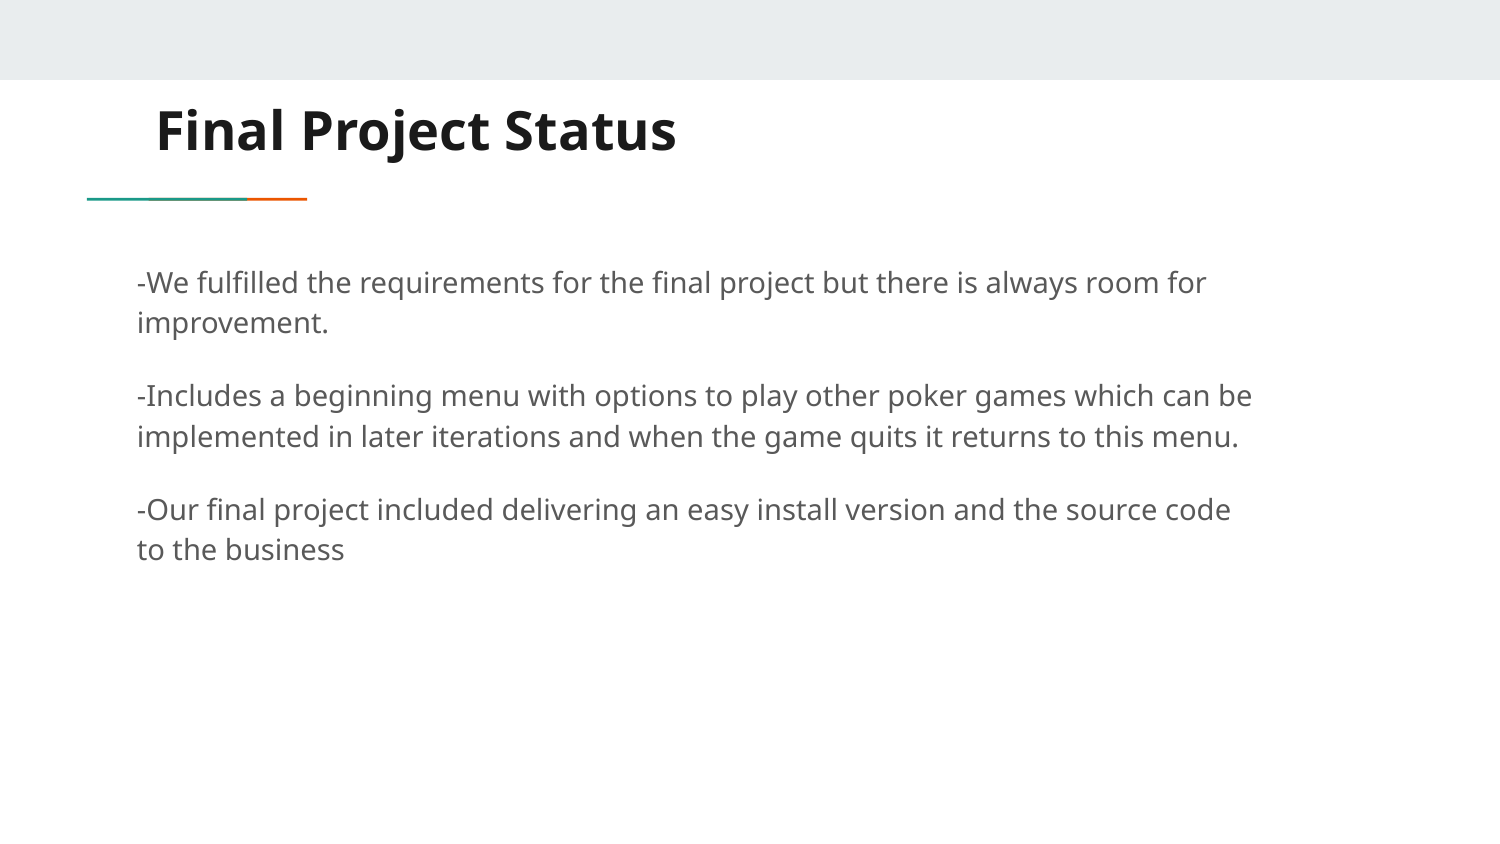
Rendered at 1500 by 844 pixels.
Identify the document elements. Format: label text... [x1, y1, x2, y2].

title Final Project Status [140, 81, 1402, 170]
list -We fulfilled the requirements for the final project but there is always room for improvement. -Includes a beginning menu with options to play other poker games which can be implemented in later iterations and when the game quits it returns to this menu. -Our final project included delivering an easy install version and the source code to the business [121, 243, 1277, 674]
